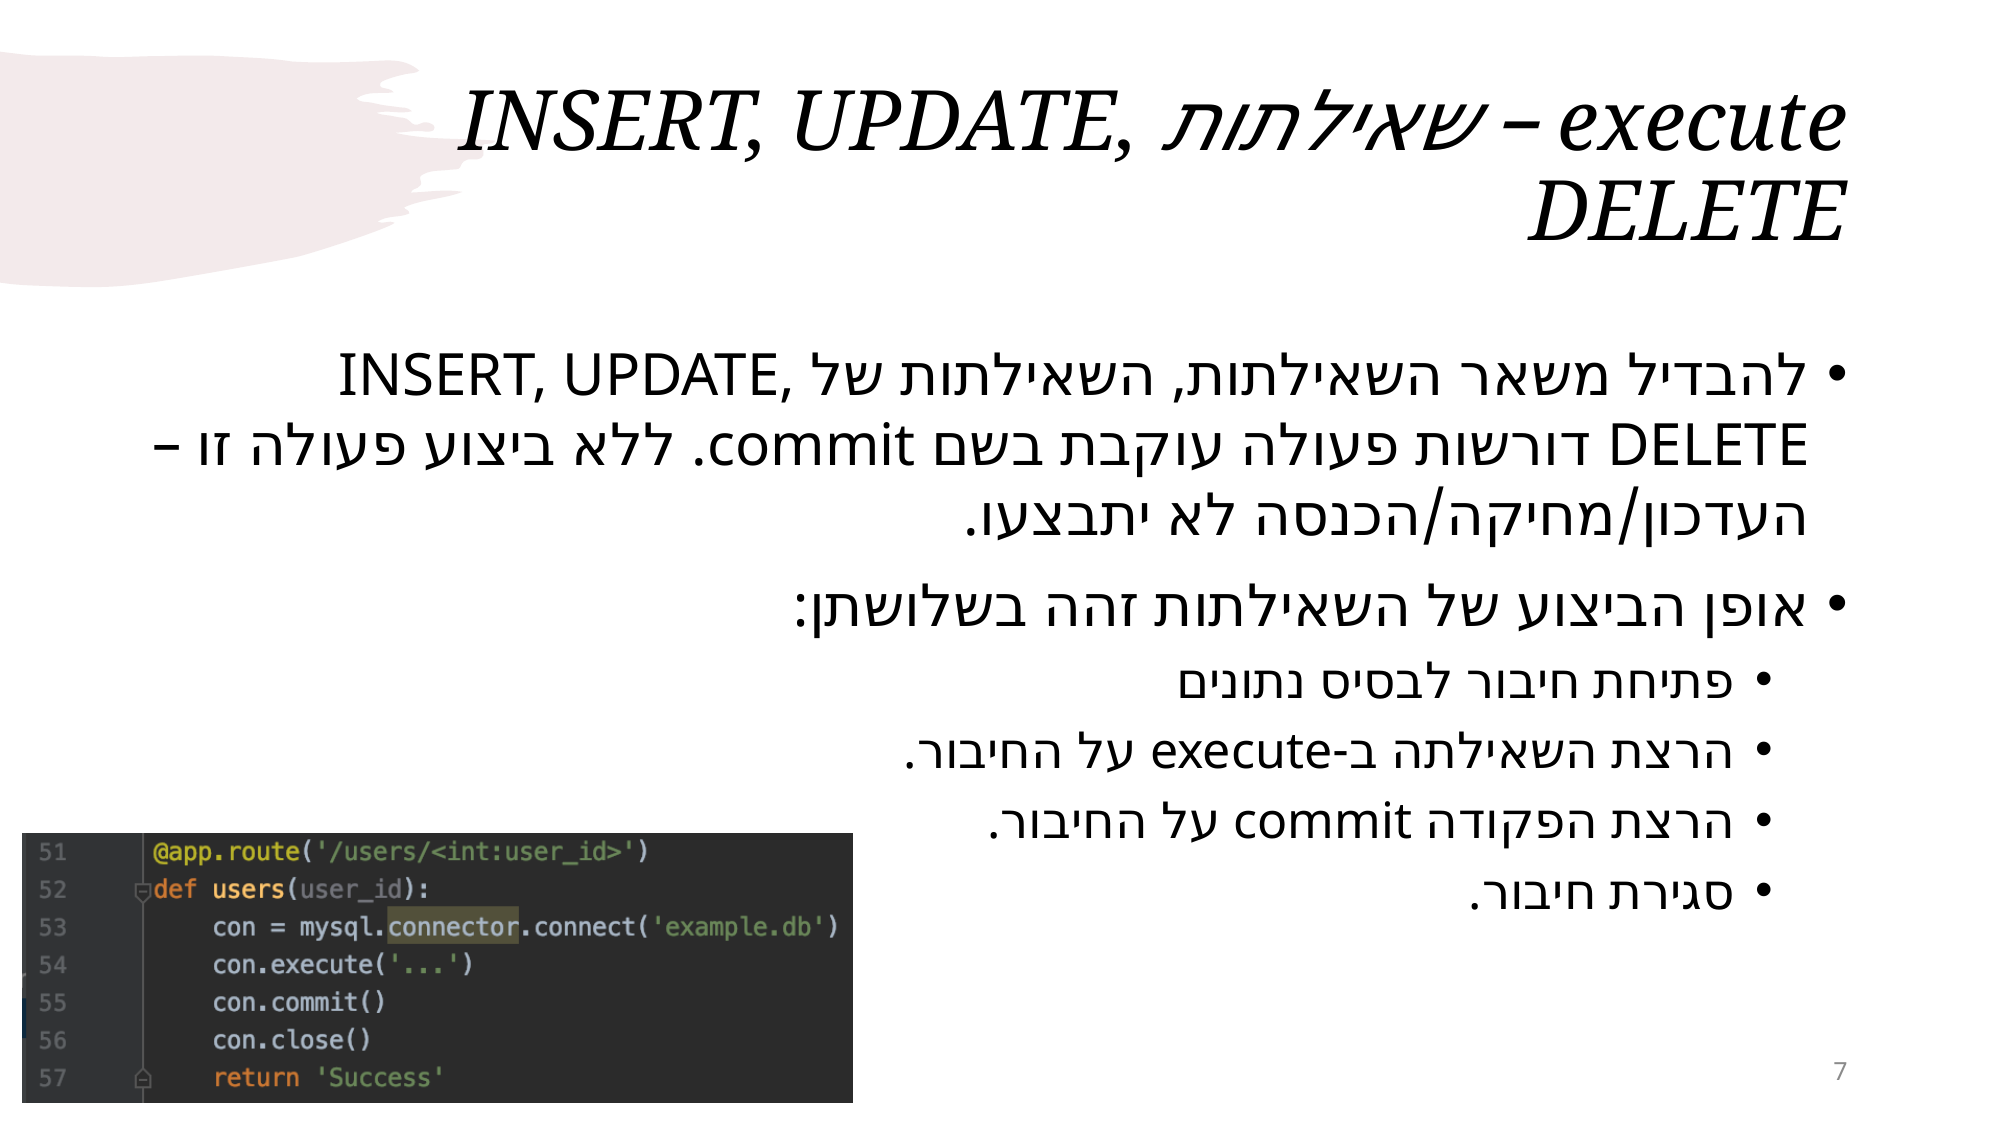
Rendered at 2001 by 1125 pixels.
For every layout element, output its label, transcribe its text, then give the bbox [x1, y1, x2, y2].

picture [22, 833, 853, 1103]
title execute – שאילתות INSERT, UPDATE, DELETE [137, 59, 1863, 278]
slide_number 7 [1412, 1042, 1863, 1103]
list להבדיל משאר השאילתות, השאילתות של INSERT, UPDATE, DELETE דורשות פעולה עוקבת בשם commit. ללא ביצוע פעולה זו – העדכון/מחיקה/הכנסה לא יתבצעו. אופן הביצוע של השאילתות זהה בשלושתן: פתיחת חיבור לבסיס נתונים הרצת השאילתה ב-execute על החיבור. הרצת הפקודה commit על החיבור. סגירת חיבור. [137, 329, 1863, 1013]
